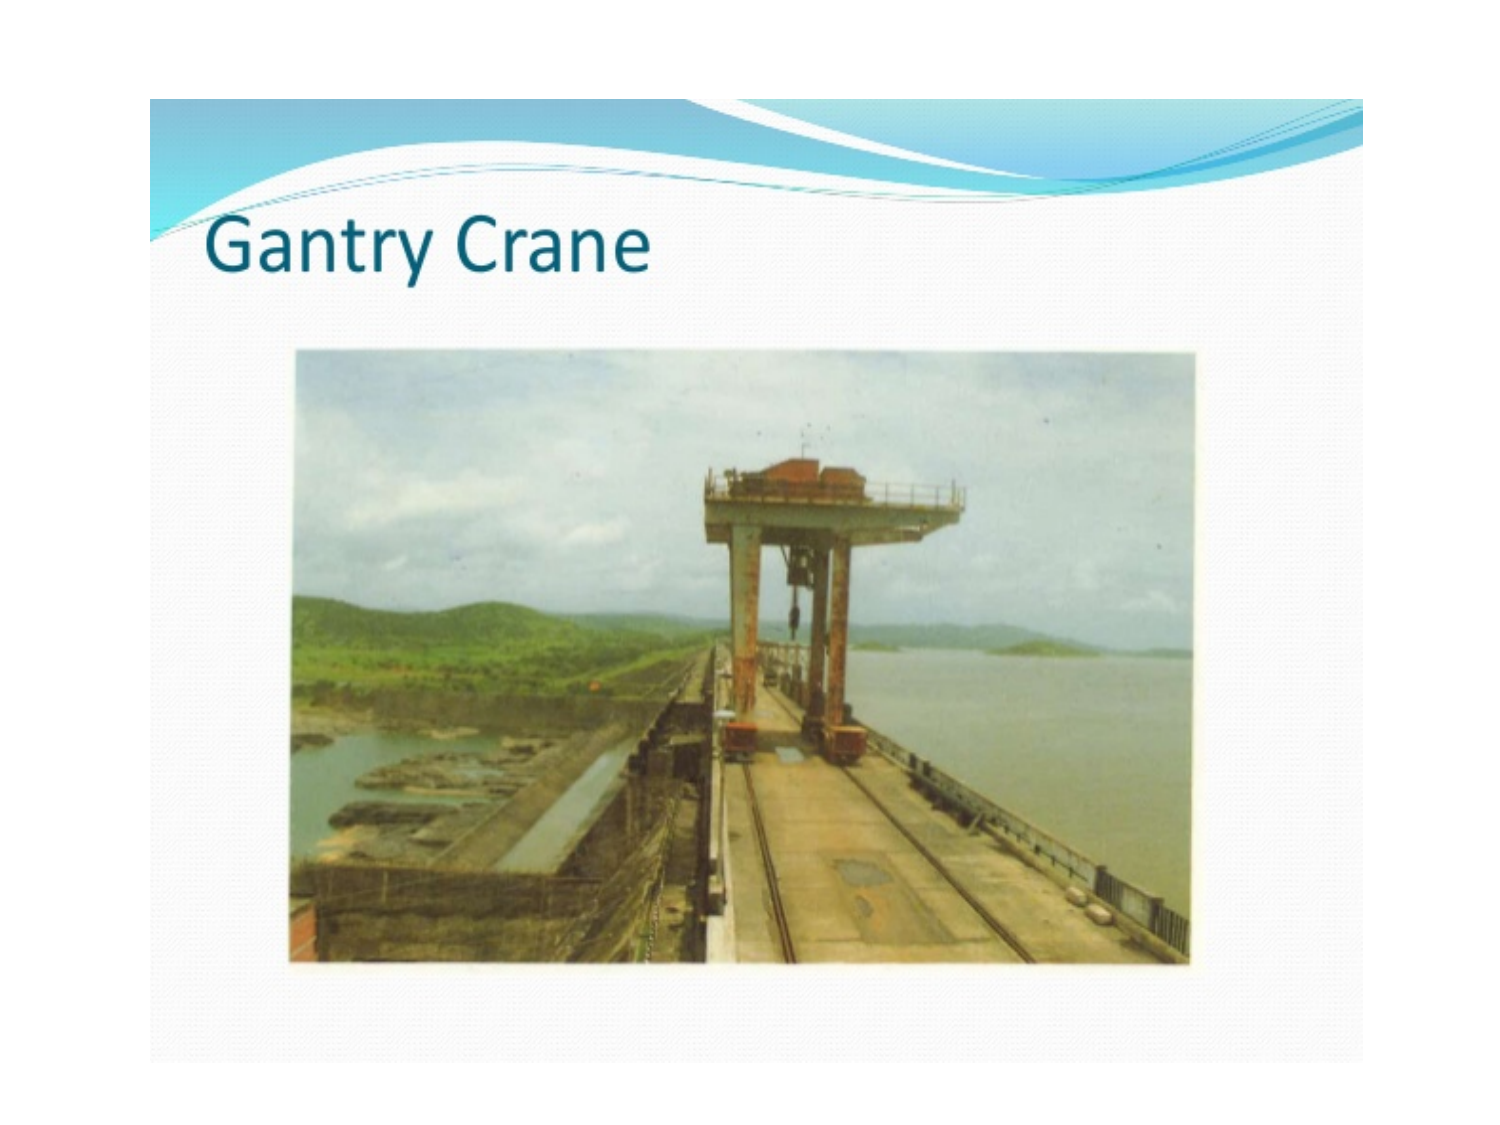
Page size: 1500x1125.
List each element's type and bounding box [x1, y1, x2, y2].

list [149, 99, 1363, 1063]
